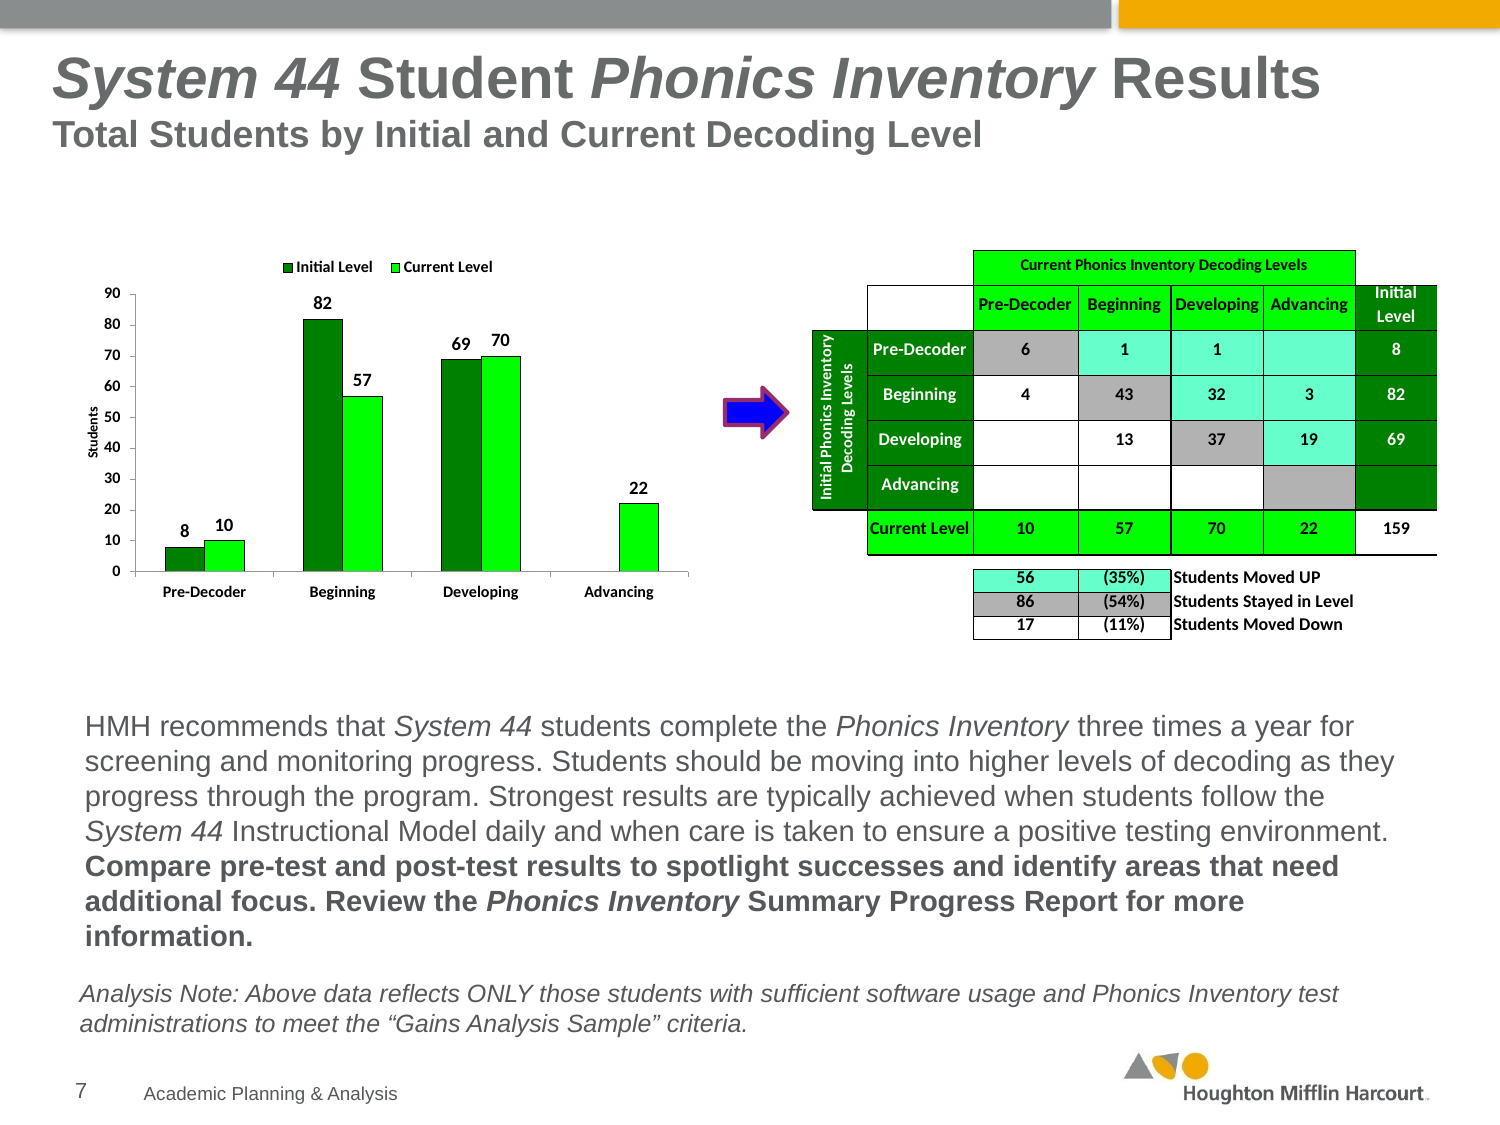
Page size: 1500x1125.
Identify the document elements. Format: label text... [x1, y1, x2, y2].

text_box HMH recommends that System 44 students complete the Phonics Inventory three times a year for screening and monitoring progress. Students should be moving into higher levels of decoding as they progress through the program. Strongest results are typically achieved when students follow the System 44 Instructional Model daily and when care is taken to ensure a positive testing environment. Compare pre-test and post-test results to spotlight successes and identify areas that need additional focus. Review the Phonics Inventory Summary Progress Report for more information. [69, 699, 1426, 896]
text_box [722, 385, 790, 440]
title System 44 Student Phonics Inventory Results Total Students by Initial and Current Decoding Level [52, 32, 1403, 220]
picture [812, 249, 1438, 641]
picture [1121, 1049, 1432, 1107]
text_box Analysis Note: Above data reflects ONLY those students with sufficient software usage and Phonics Inventory test administrations to meet the “Gains Analysis Sample” criteria. [64, 969, 1433, 1045]
slide_number 7 [75, 1045, 425, 1103]
picture [72, 249, 699, 608]
